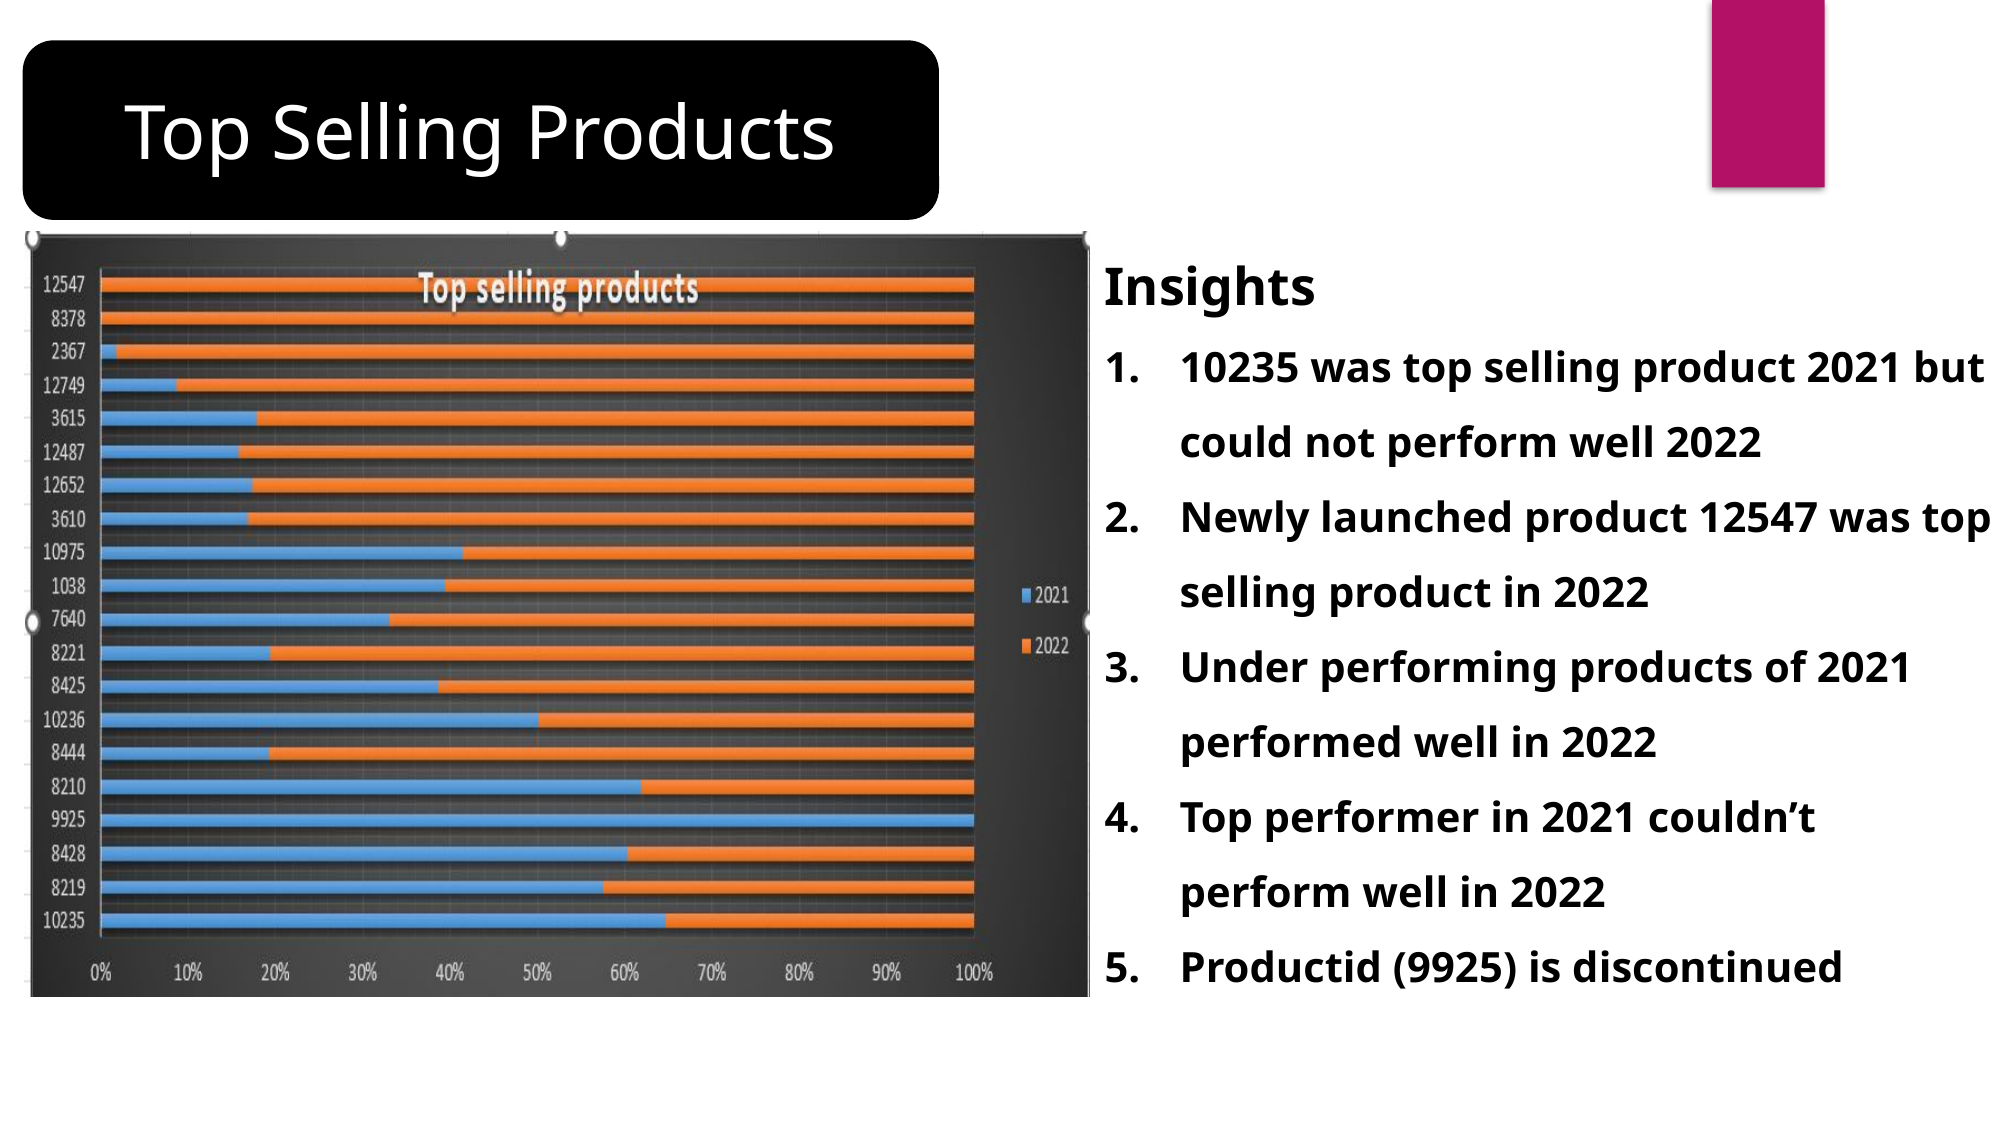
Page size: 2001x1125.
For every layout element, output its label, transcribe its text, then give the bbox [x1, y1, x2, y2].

text_box Insights 10235 was top selling product 2021 but could not perform well 2022 Newly launched product 12547 was top selling product in 2022 Under performing products of 2021 performed well in 2022 Top performer in 2021 couldn’t perform well in 2022 Productid (9925) is discontinued [1089, 183, 2000, 1098]
picture [24, 231, 1090, 998]
text_box Top Selling Products [24, 41, 938, 219]
